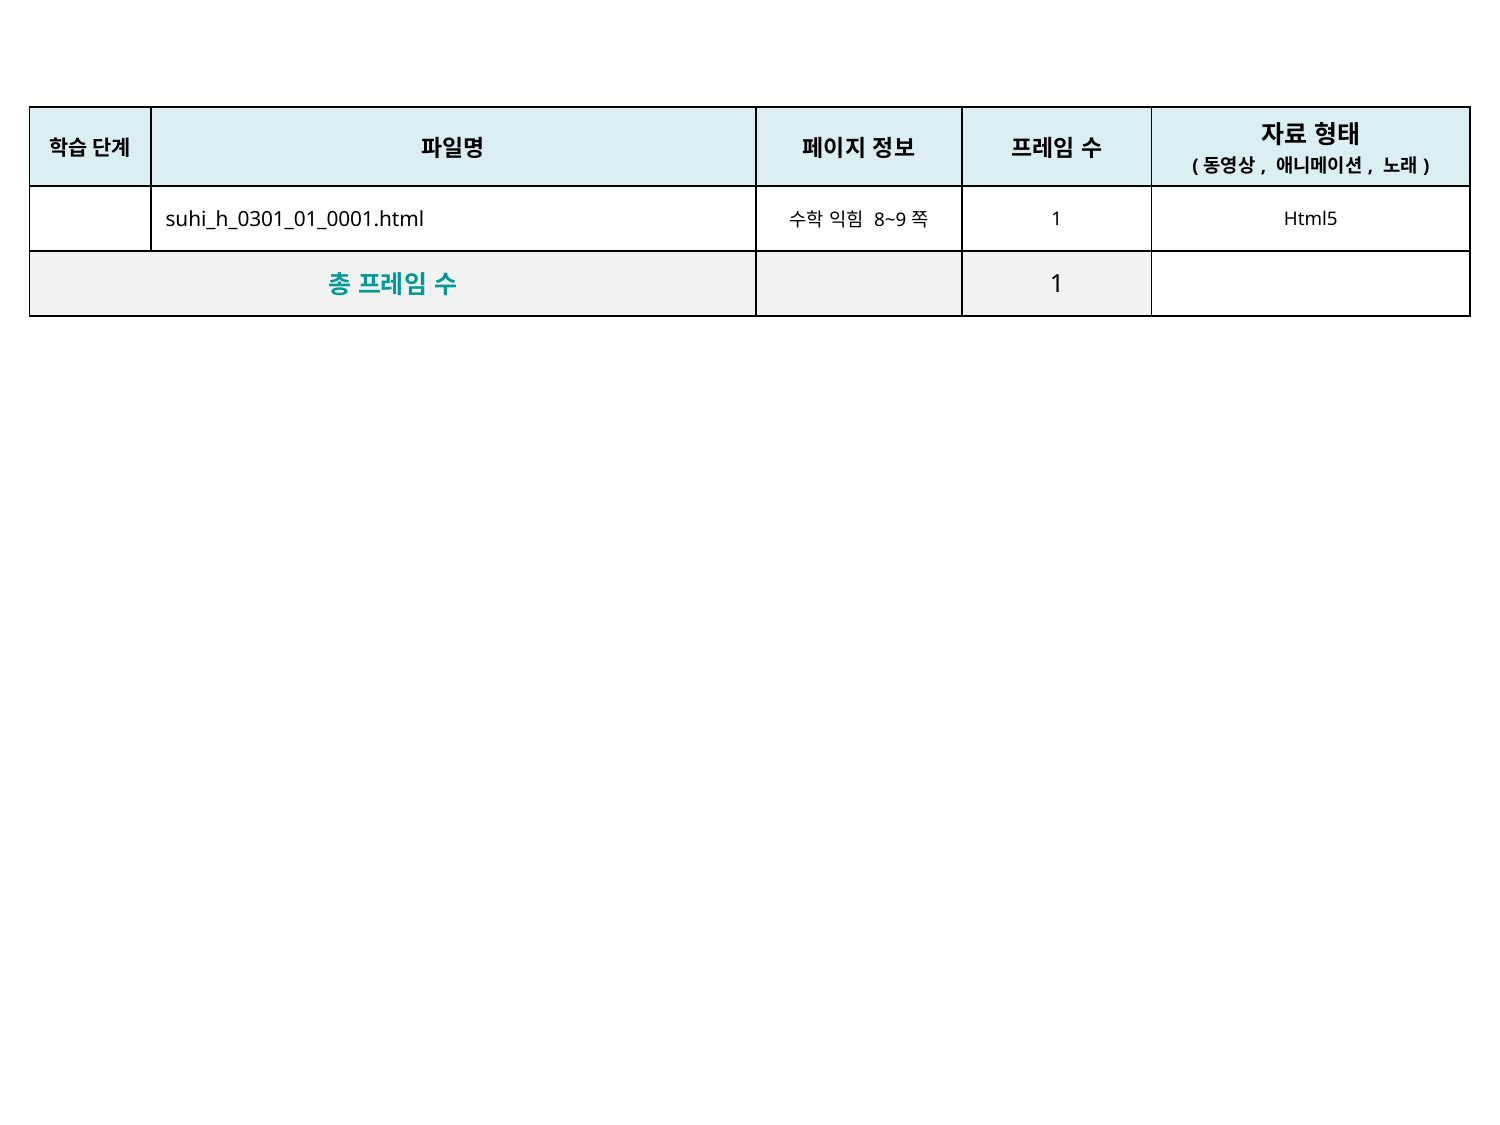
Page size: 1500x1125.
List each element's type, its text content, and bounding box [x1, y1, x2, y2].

table_cell 총 프레임 수 [30, 252, 755, 315]
table_header 파일명 [152, 108, 755, 185]
table_cell 수학 익힘 8~9쪽 [757, 187, 961, 250]
table_cell Html5 [1152, 187, 1469, 250]
table_header 학습 단계 [30, 108, 150, 185]
table_cell [757, 252, 961, 315]
table_cell 1 [963, 252, 1151, 315]
table_cell suhi_h_0301_01_0001.html [152, 187, 755, 250]
table_cell [30, 187, 150, 250]
table_cell [1152, 252, 1469, 315]
table_header 프레임 수 [963, 108, 1151, 185]
table_header 페이지 정보 [757, 108, 961, 185]
table_header 자료 형태 (동영상, 애니메이션, 노래) [1152, 108, 1469, 185]
table_cell 1 [963, 187, 1151, 250]
